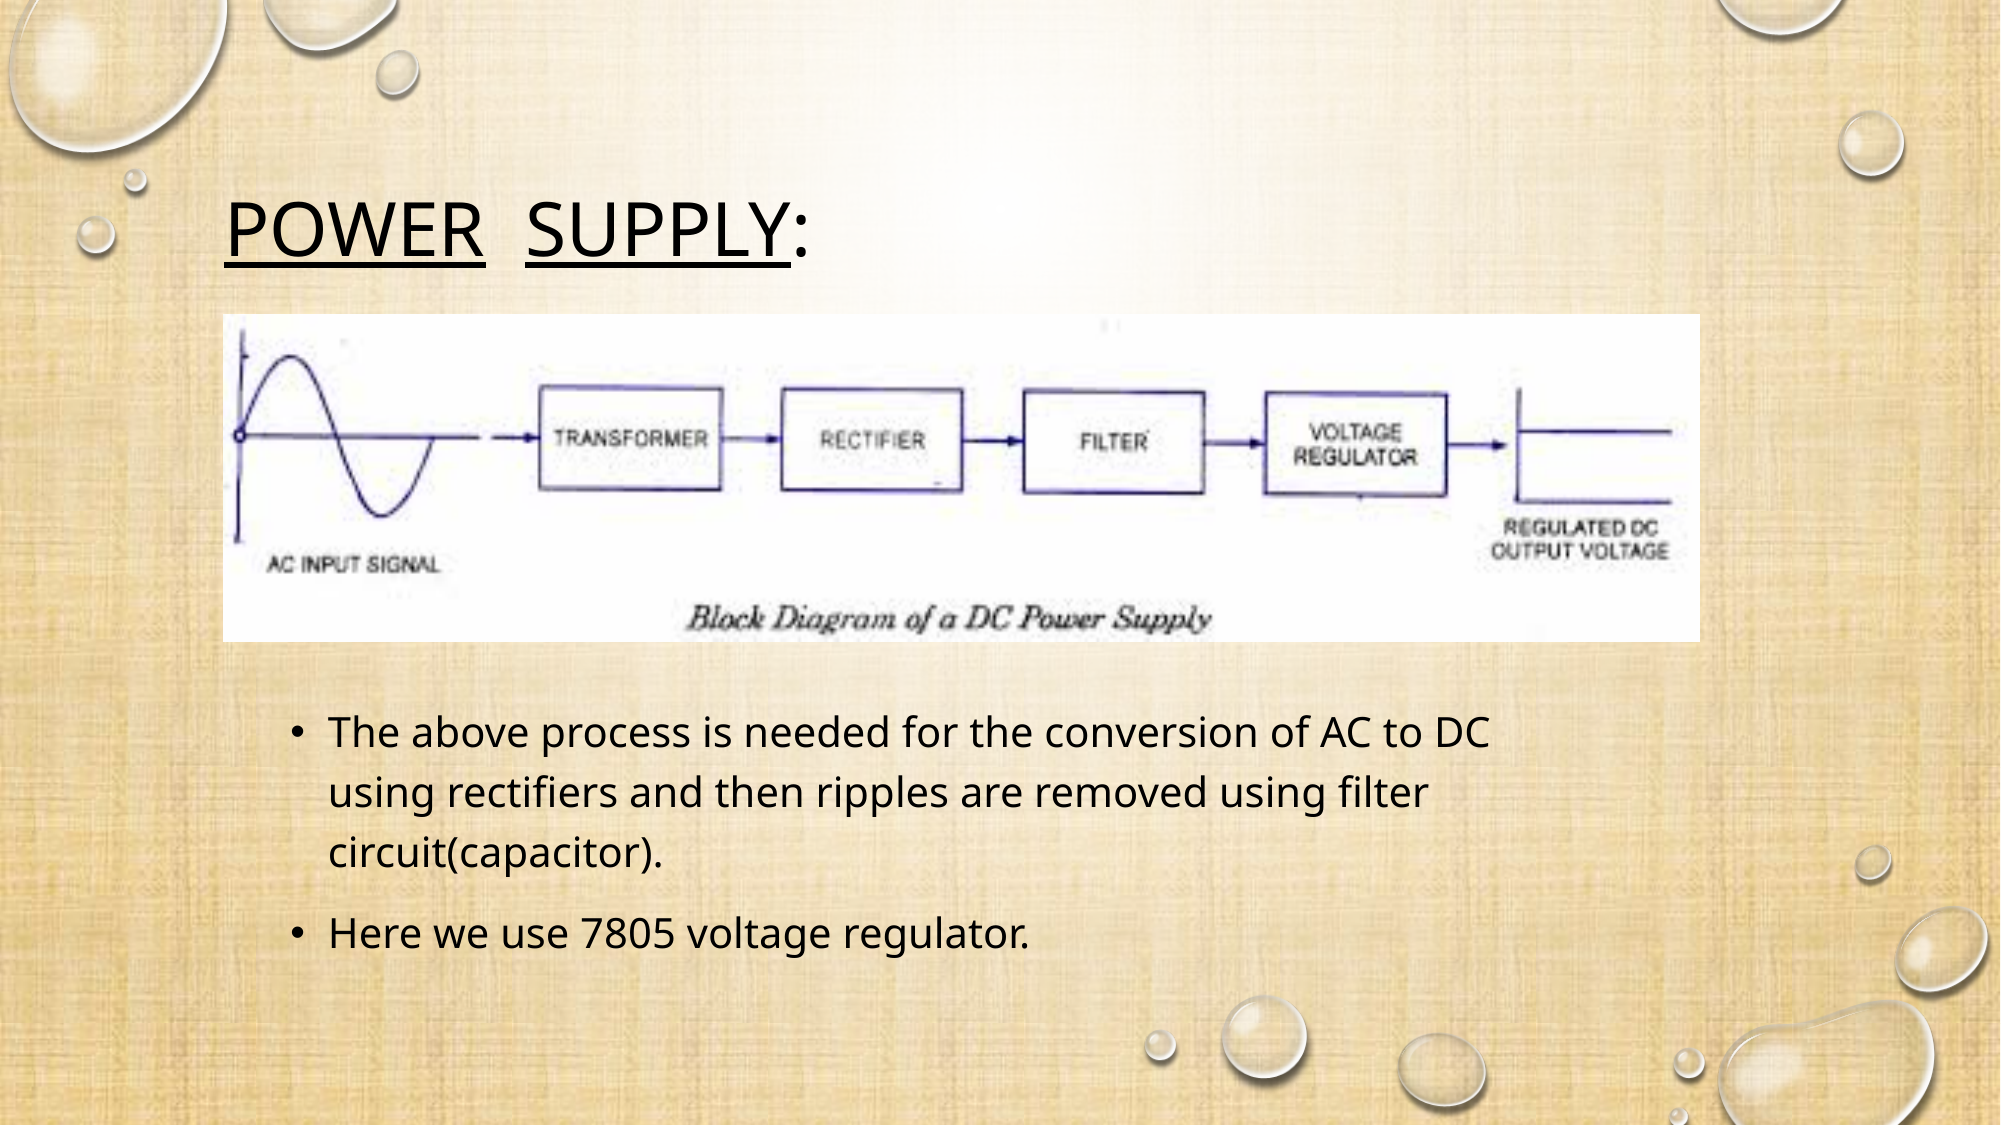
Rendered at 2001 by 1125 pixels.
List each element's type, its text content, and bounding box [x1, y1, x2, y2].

picture [0, 0, 2001, 1125]
list The above process is needed for the conversion of AC to DC using rectifiers and then ripples are removed using filter circuit(capacitor). Here we use 7805 voltage regulator. [275, 688, 1550, 950]
title Power supply: [149, 101, 887, 364]
